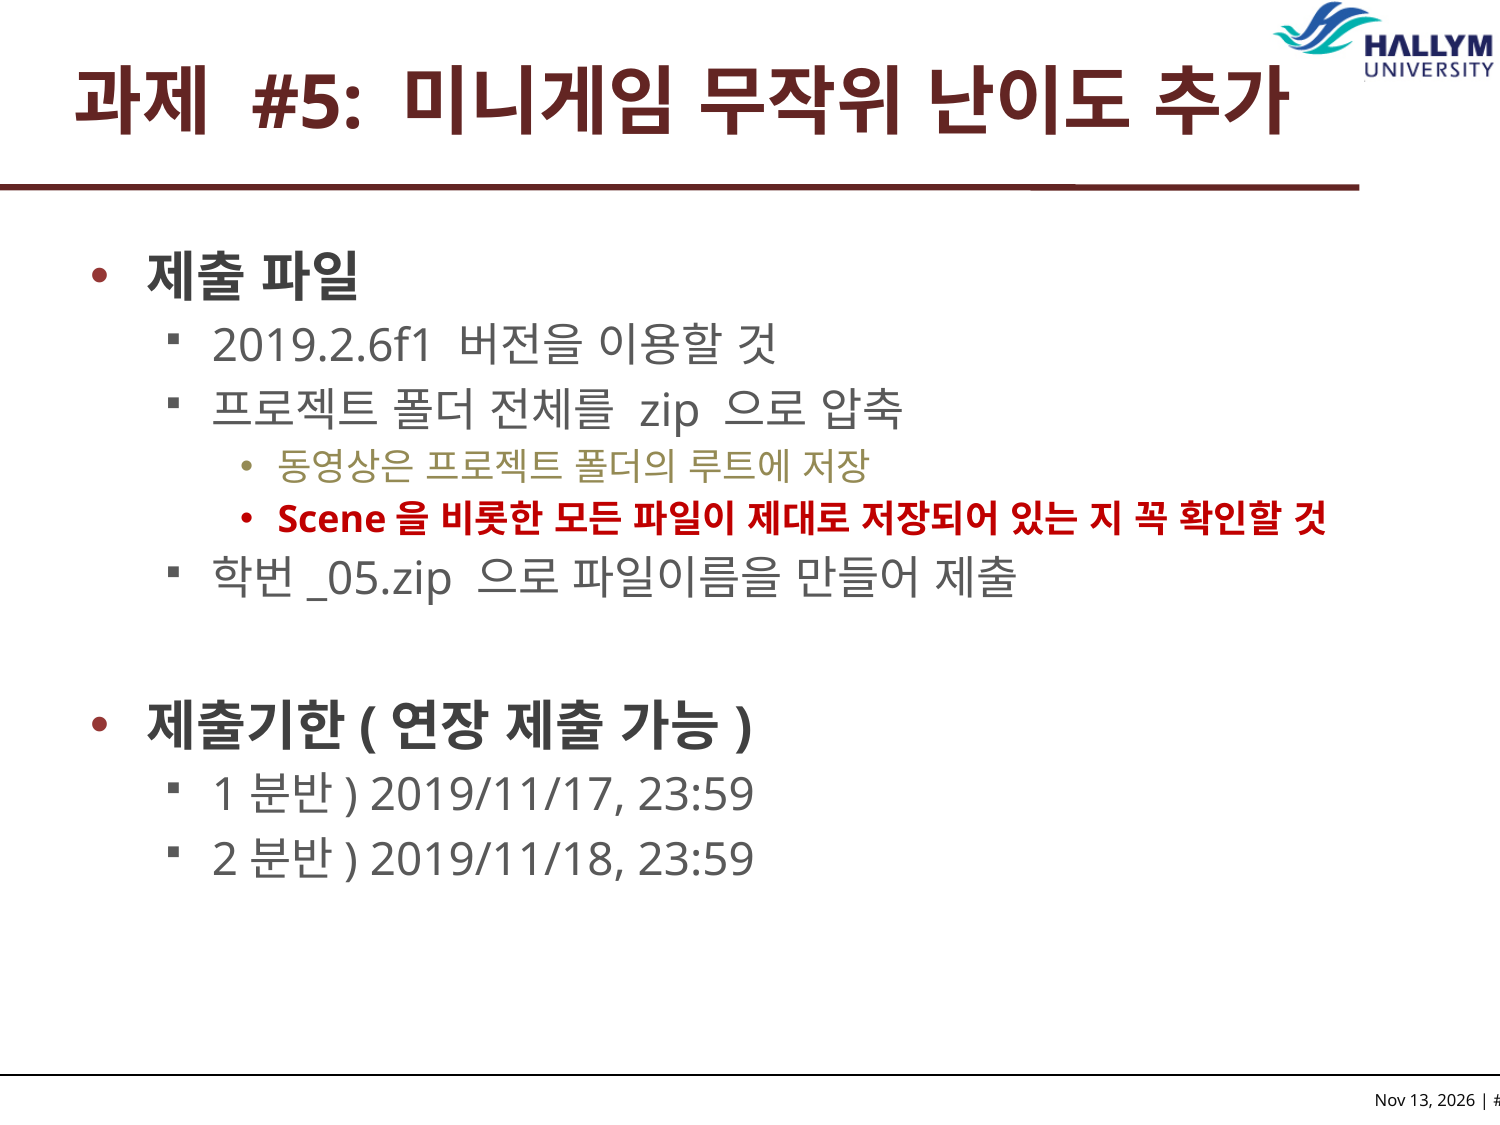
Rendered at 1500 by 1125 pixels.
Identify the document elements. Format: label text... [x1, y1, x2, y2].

picture [1269, 0, 1500, 82]
list 제출 파일 2019.2.6f1 버전을 이용할 것 프로젝트 폴더 전체를 zip 으로 압축 동영상은 프로젝트 폴더의 루트에 저장 Scene을 비롯한 모든 파일이 제대로 저장되어 있는 지 꼭 확인할 것 학번_05.zip 으로 파일이름을 만들어 제출 제출기한(연장 제출 가능) 1분반) 2019/11/17, 23:59 2분반) 2019/11/18, 23:59 [75, 234, 1425, 1032]
title 과제 #5: 미니게임 무작위 난이도 추가 [44, 33, 1395, 164]
